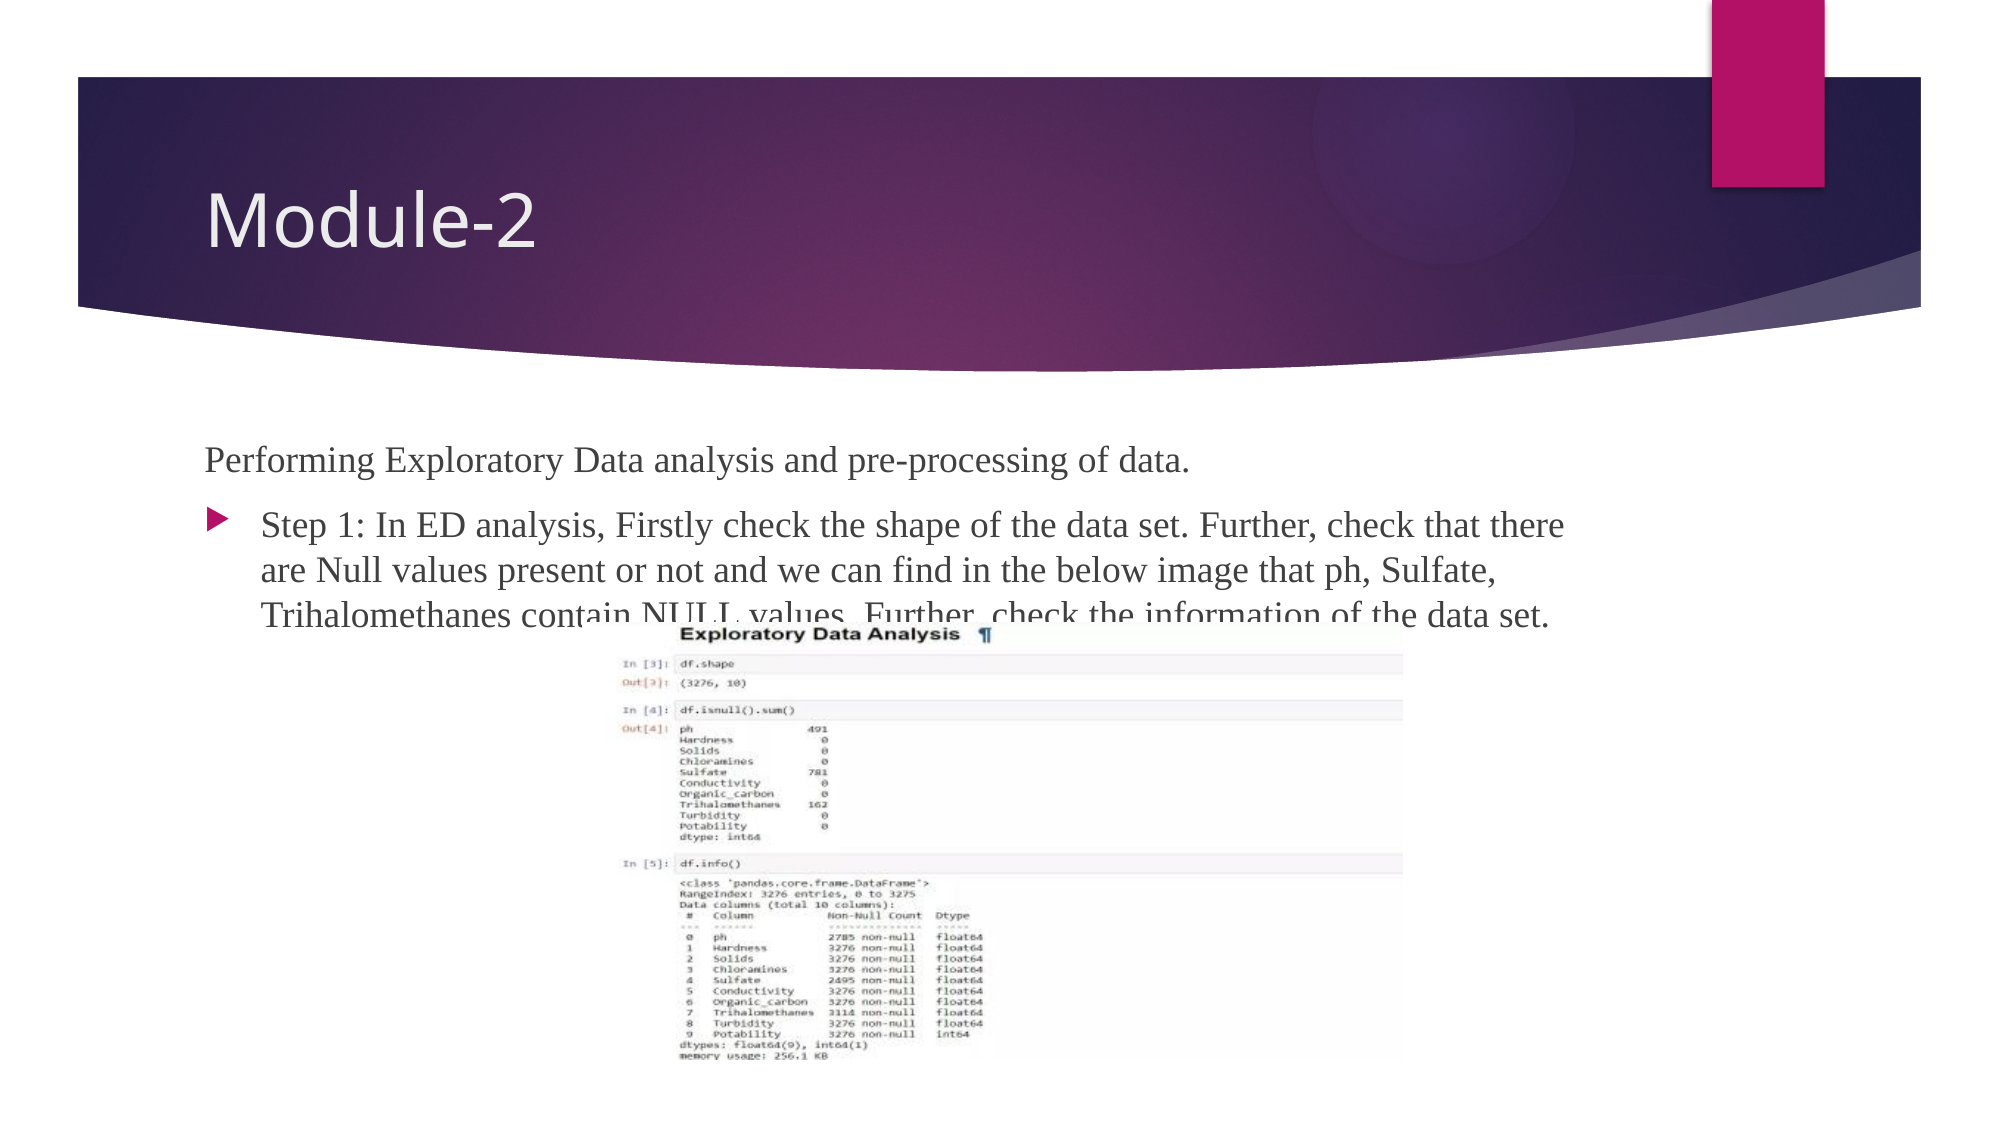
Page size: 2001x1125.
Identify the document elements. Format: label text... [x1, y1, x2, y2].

list Performing Exploratory Data analysis and pre-processing of data. Step 1: In ED analysis, Firstly check the shape of the data set. Further, check that there are Null values present or not and we can find in the below image that ph, Sulfate, Trihalomethanes contain NULL values. Further, check the information of the data set. [189, 427, 1638, 988]
picture [581, 622, 1403, 1061]
title Module-2 [189, 159, 1627, 276]
